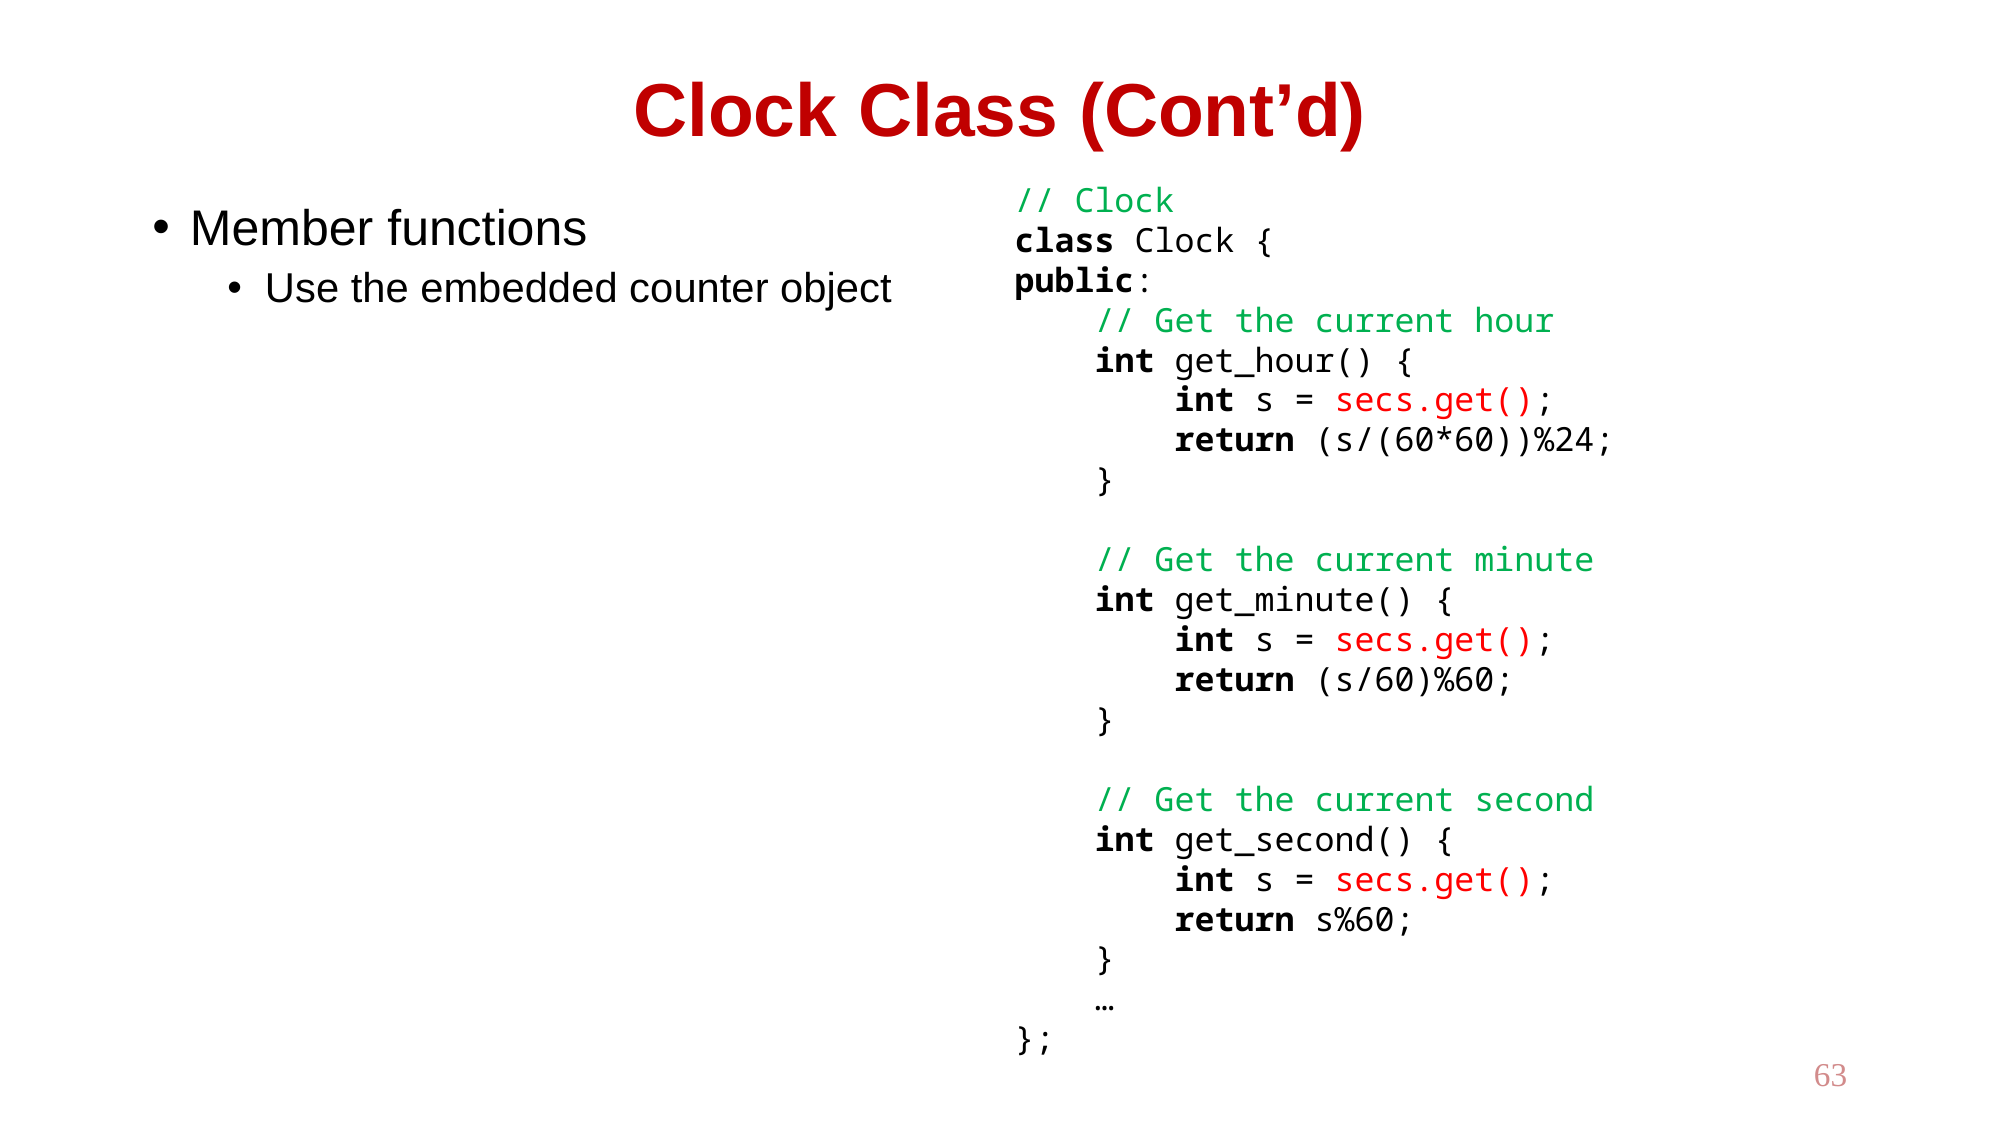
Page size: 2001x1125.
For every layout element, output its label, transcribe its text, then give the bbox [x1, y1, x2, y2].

slide_number 63 [1412, 1042, 1863, 1103]
list Member functions Use the embedded counter object [137, 194, 988, 1014]
title Clock Class (Cont’d) [137, 59, 1863, 166]
text_box // Clock class Clock { public: // Get the current hour int get_hour() { int s = secs.get(); return (s/(60*60))%24; } // Get the current minute int get_minute() { int s = secs.get(); return (s/60)%60; } // Get the current second int get_second() { int s = secs.get(); return s%60; } … }; [999, 171, 1805, 1065]
